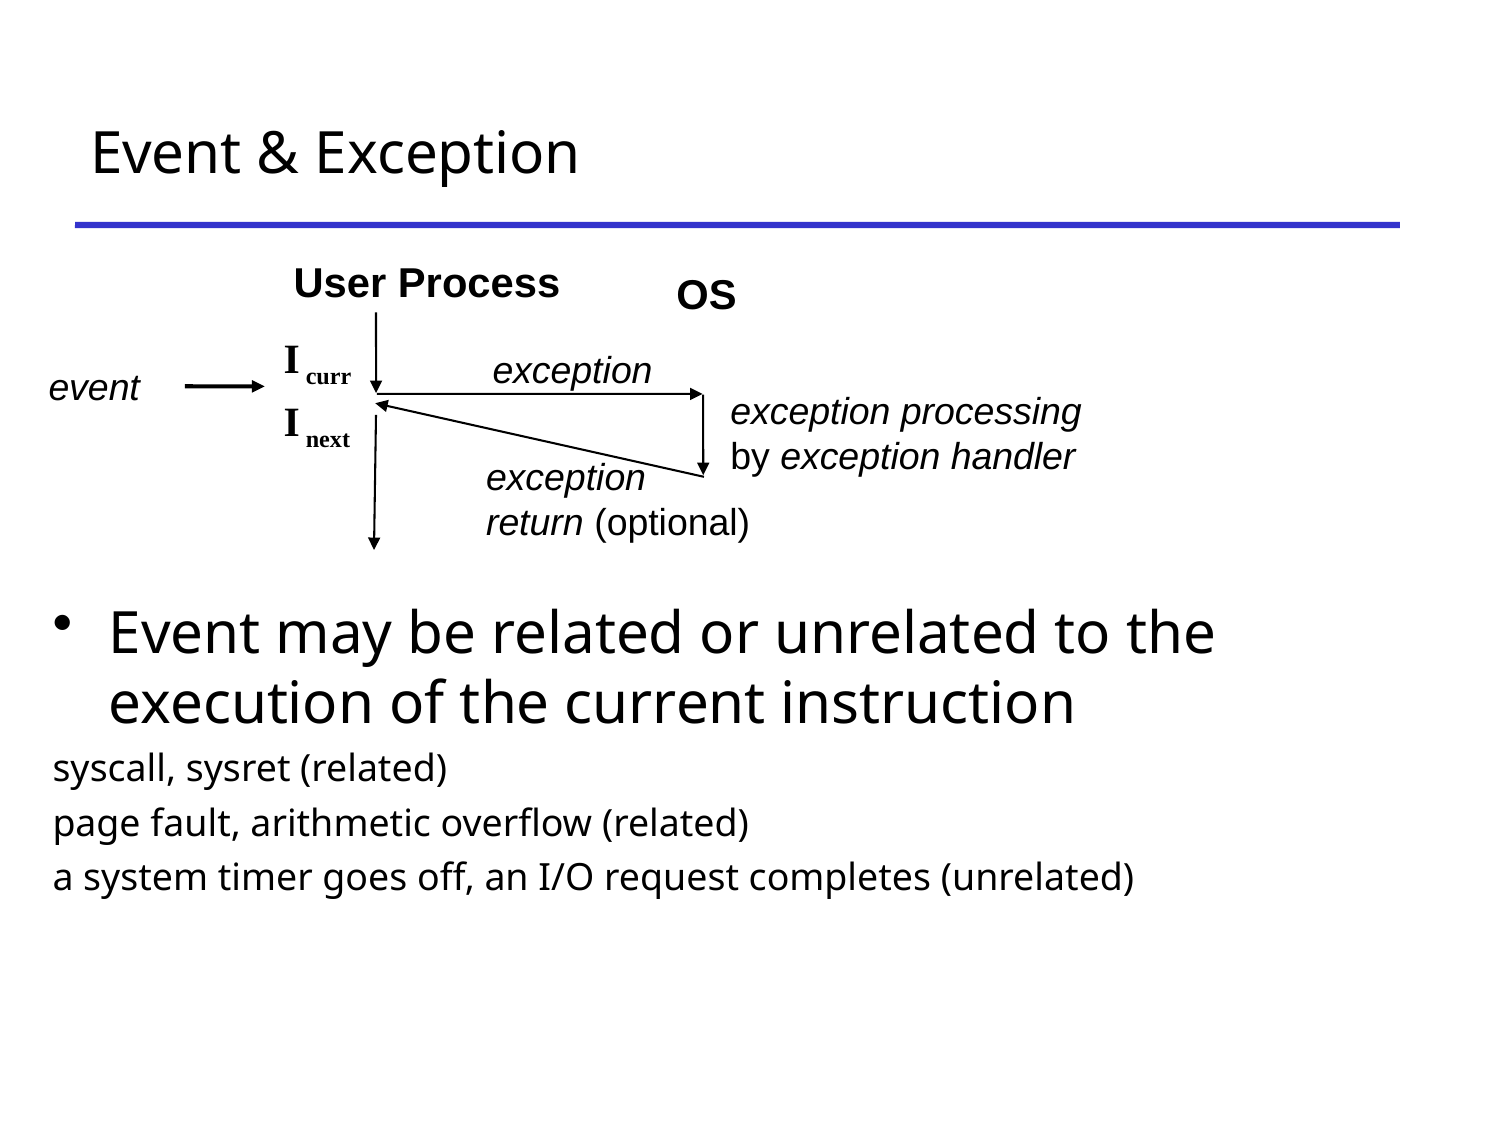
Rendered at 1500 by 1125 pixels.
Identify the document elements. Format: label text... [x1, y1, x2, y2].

list Event may be related or unrelated to the execution of the current instruction syscall, sysret (related) page fault, arithmetic overflow (related) a system timer goes off, an I/O request completes (unrelated) [37, 587, 1475, 1054]
title Event & Exception [75, 75, 1400, 225]
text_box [37, 249, 1188, 551]
